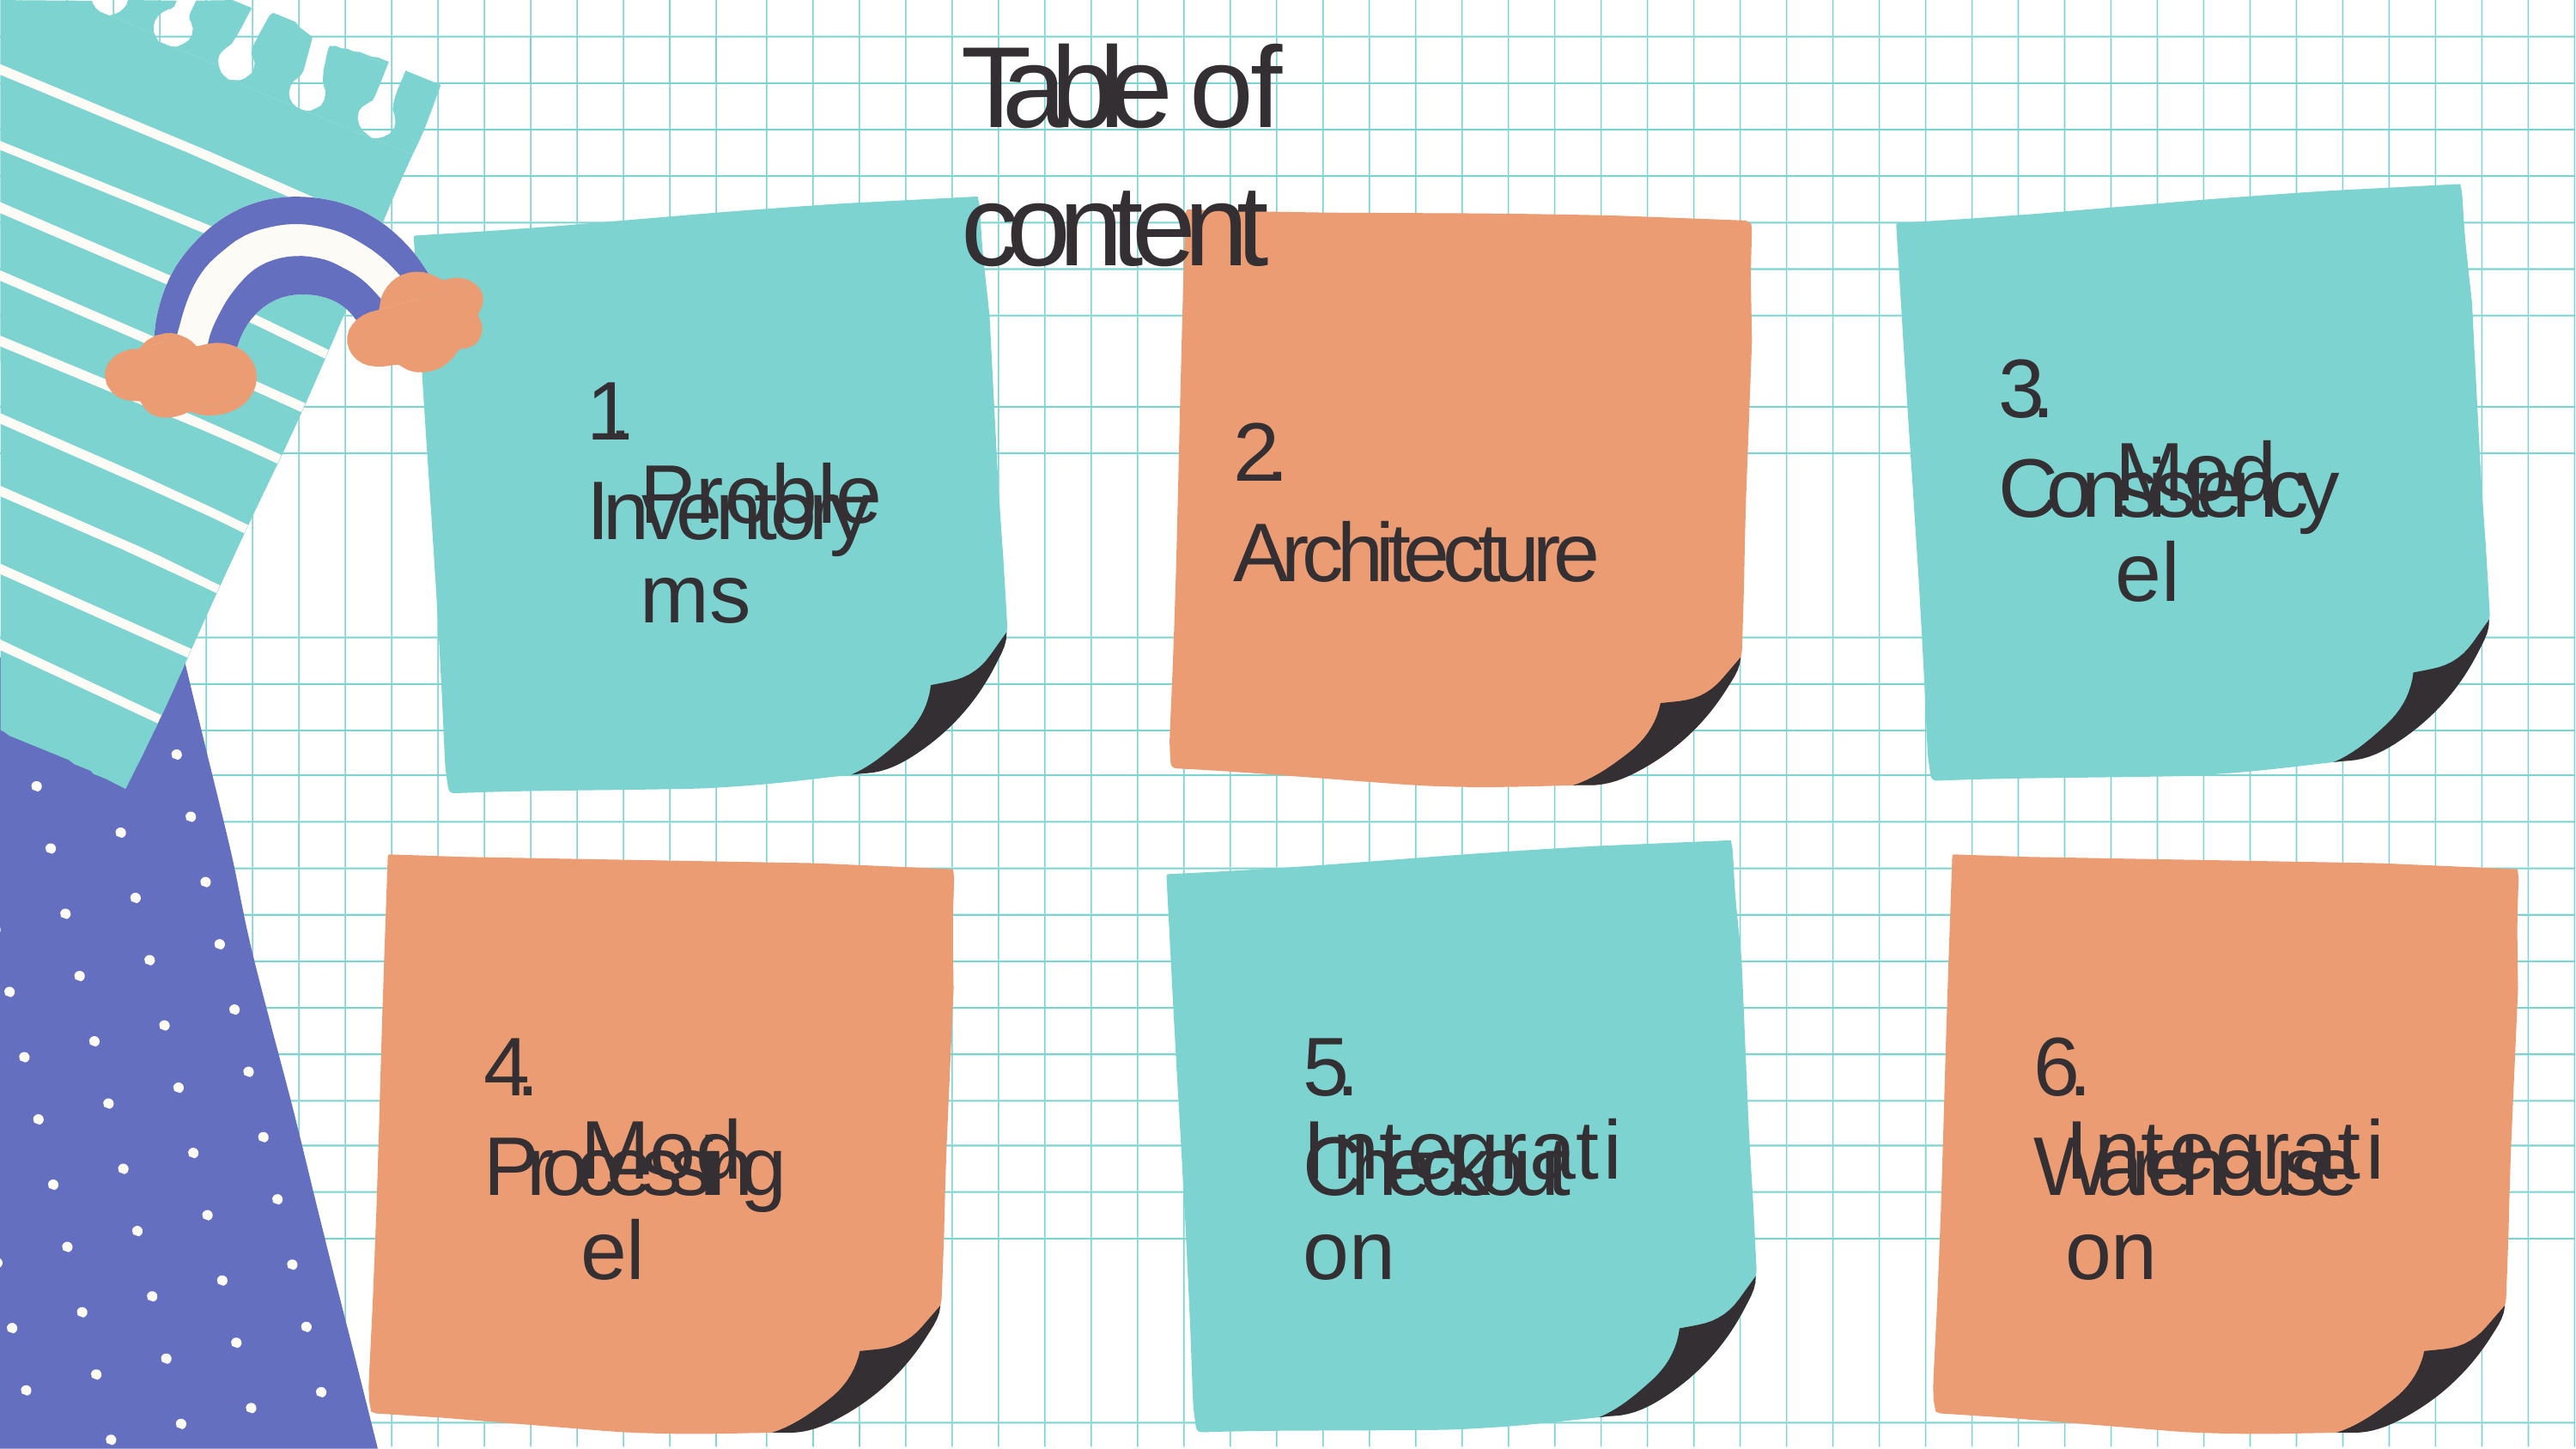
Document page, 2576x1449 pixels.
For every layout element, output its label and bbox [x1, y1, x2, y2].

text_box [0, 0, 2576, 1449]
text_box [0, 0, 2519, 1435]
